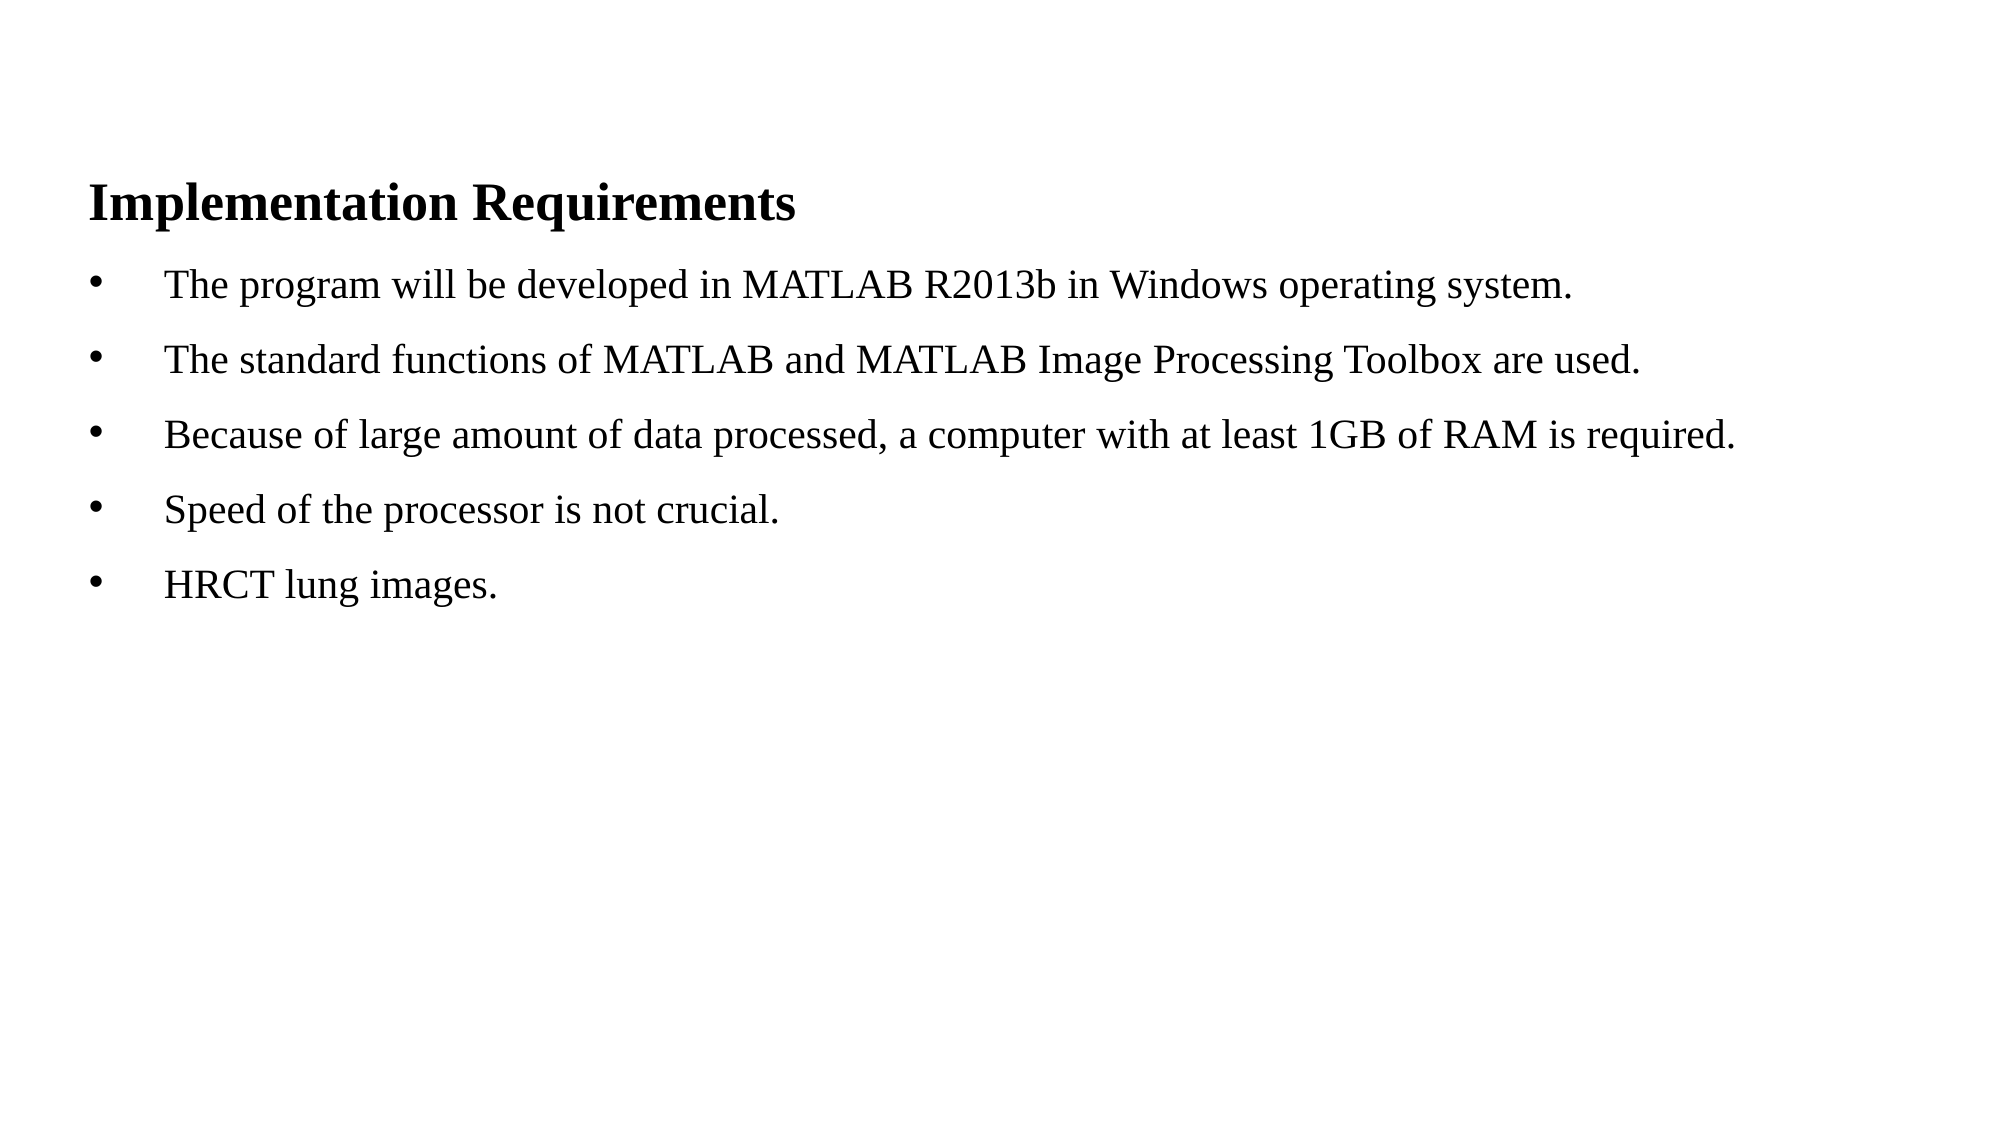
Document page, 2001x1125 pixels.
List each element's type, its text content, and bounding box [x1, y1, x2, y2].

text_box Implementation Requirements The program will be developed in MATLAB R2013b in Windows operating system. The standard functions of MATLAB and MATLAB Image Processing Toolbox are used. Because of large amount of data processed, a computer with at least 1GB of RAM is required. Speed of the processor is not crucial. HRCT lung images. [74, 126, 1869, 614]
